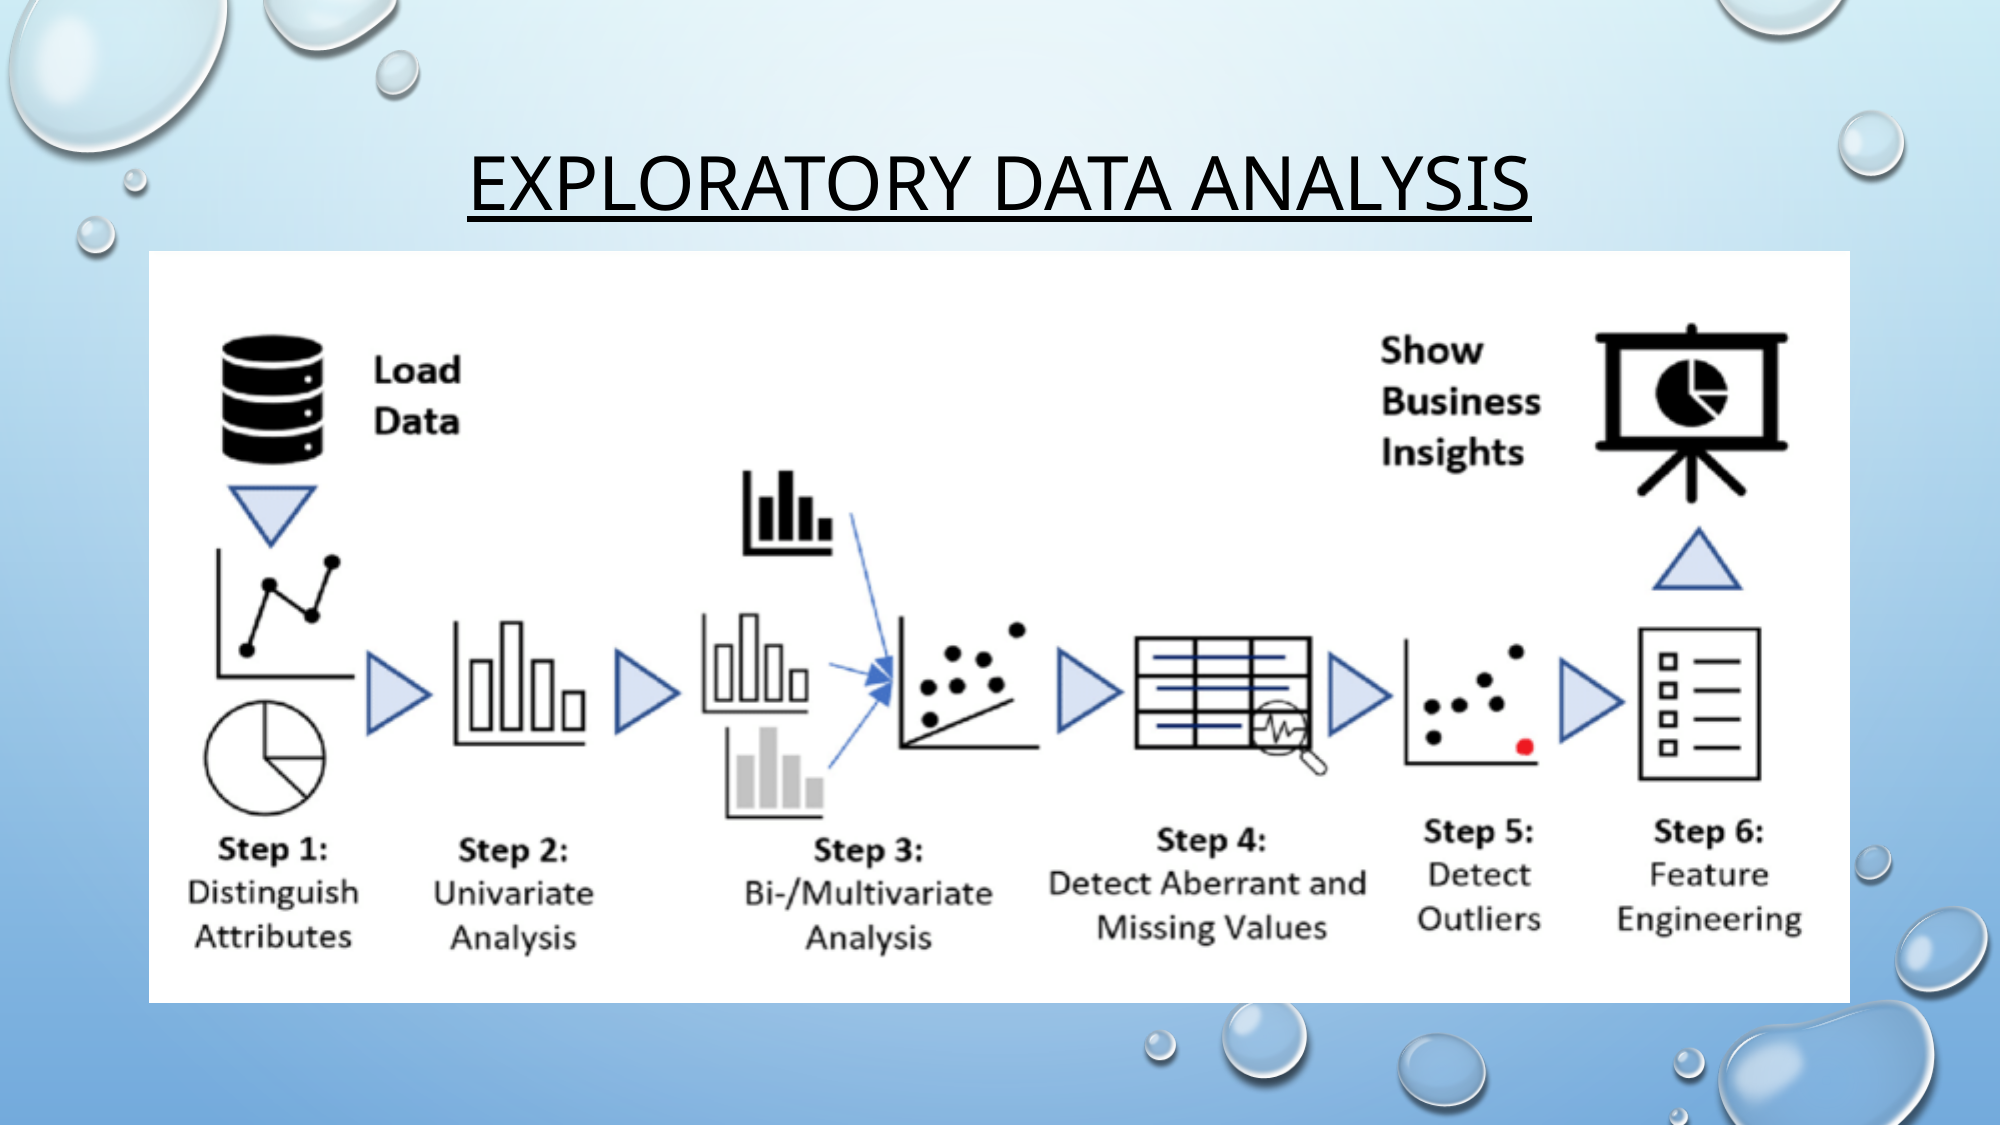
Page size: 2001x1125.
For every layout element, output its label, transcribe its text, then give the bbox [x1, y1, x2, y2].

title Exploratory Data Analysis [149, 101, 1851, 251]
picture [0, 0, 2000, 1125]
